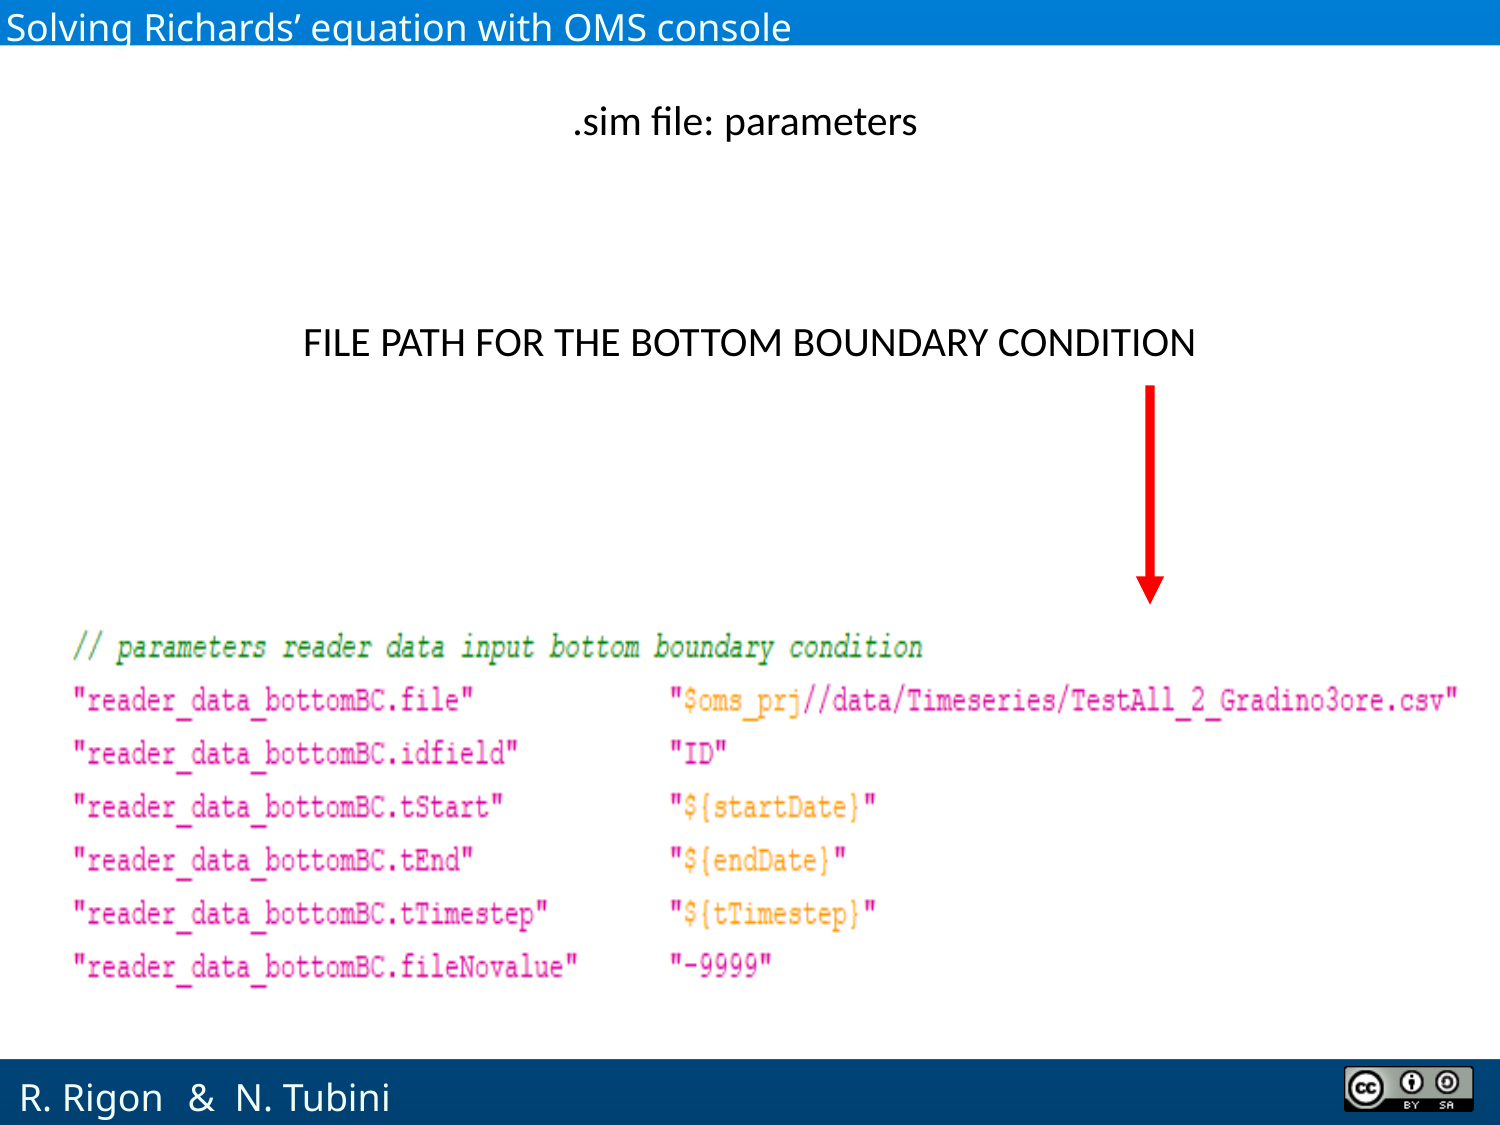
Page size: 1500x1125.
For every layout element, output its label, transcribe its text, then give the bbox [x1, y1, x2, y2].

text_box [1143, 385, 1157, 605]
text_box FILE PATH FOR THE BOTTOM BOUNDARY CONDITION [74, 306, 1425, 372]
text_box Solving Richards’ equation with OMS console [0, 0, 1241, 56]
text_box & N. Tubini [172, 1067, 559, 1125]
text_box .sim file: parameters [280, 86, 1220, 151]
picture [1344, 1066, 1474, 1112]
picture [62, 609, 1465, 1011]
